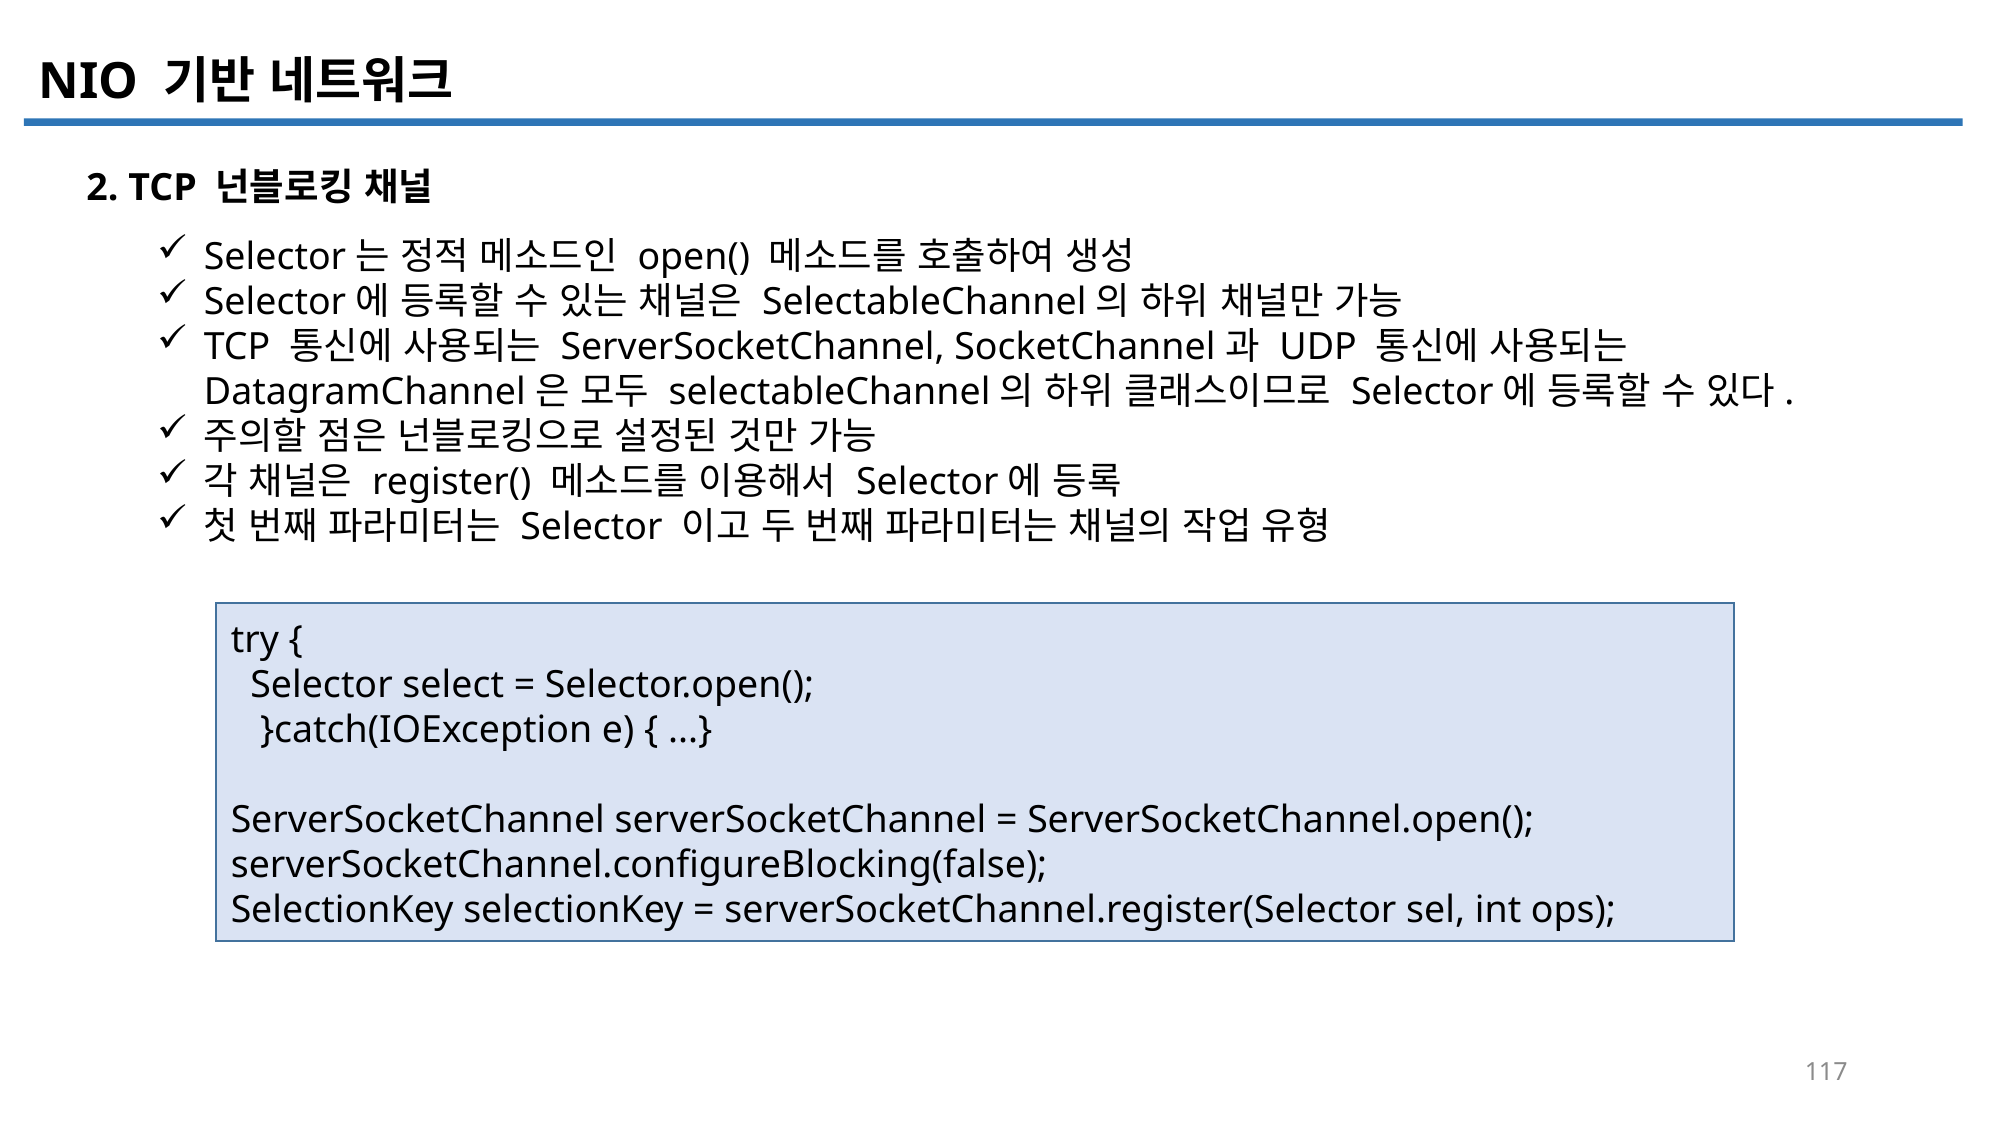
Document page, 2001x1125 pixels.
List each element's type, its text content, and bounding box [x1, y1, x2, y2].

text_box Selector는 정적 메소드인 open() 메소드를 호출하여 생성 Selector에 등록할 수 있는 채널은 SelectableChannel의 하위 채널만 가능 TCP 통신에 사용되는 ServerSocketChannel, SocketChannel과 UDP 통신에 사용되는 DatagramChannel은 모두 selectableChannel의 하위 클래스이므로 Selector에 등록할 수 있다. 주의할 점은 넌블로킹으로 설정된 것만 가능 각 채널은 register() 메소드를 이용해서 Selector에 등록 첫 번째 파라미터는 Selector 이고 두 번째 파라미터는 채널의 작업 유형 [142, 224, 1849, 555]
text_box 2. TCP 넌블로킹 채널 [71, 155, 1448, 216]
slide_number 117 [1412, 1042, 1863, 1103]
text_box try { Selector select = Selector.open(); }catch(IOException e) { ...} ServerSocketChannel serverSocketChannel = ServerSocketChannel.open(); serverSocketChannel.configureBlocking(false); SelectionKey selectionKey = serverSocketChannel.register(Selector sel, int ops); [215, 602, 1735, 942]
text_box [23, 39, 1963, 126]
